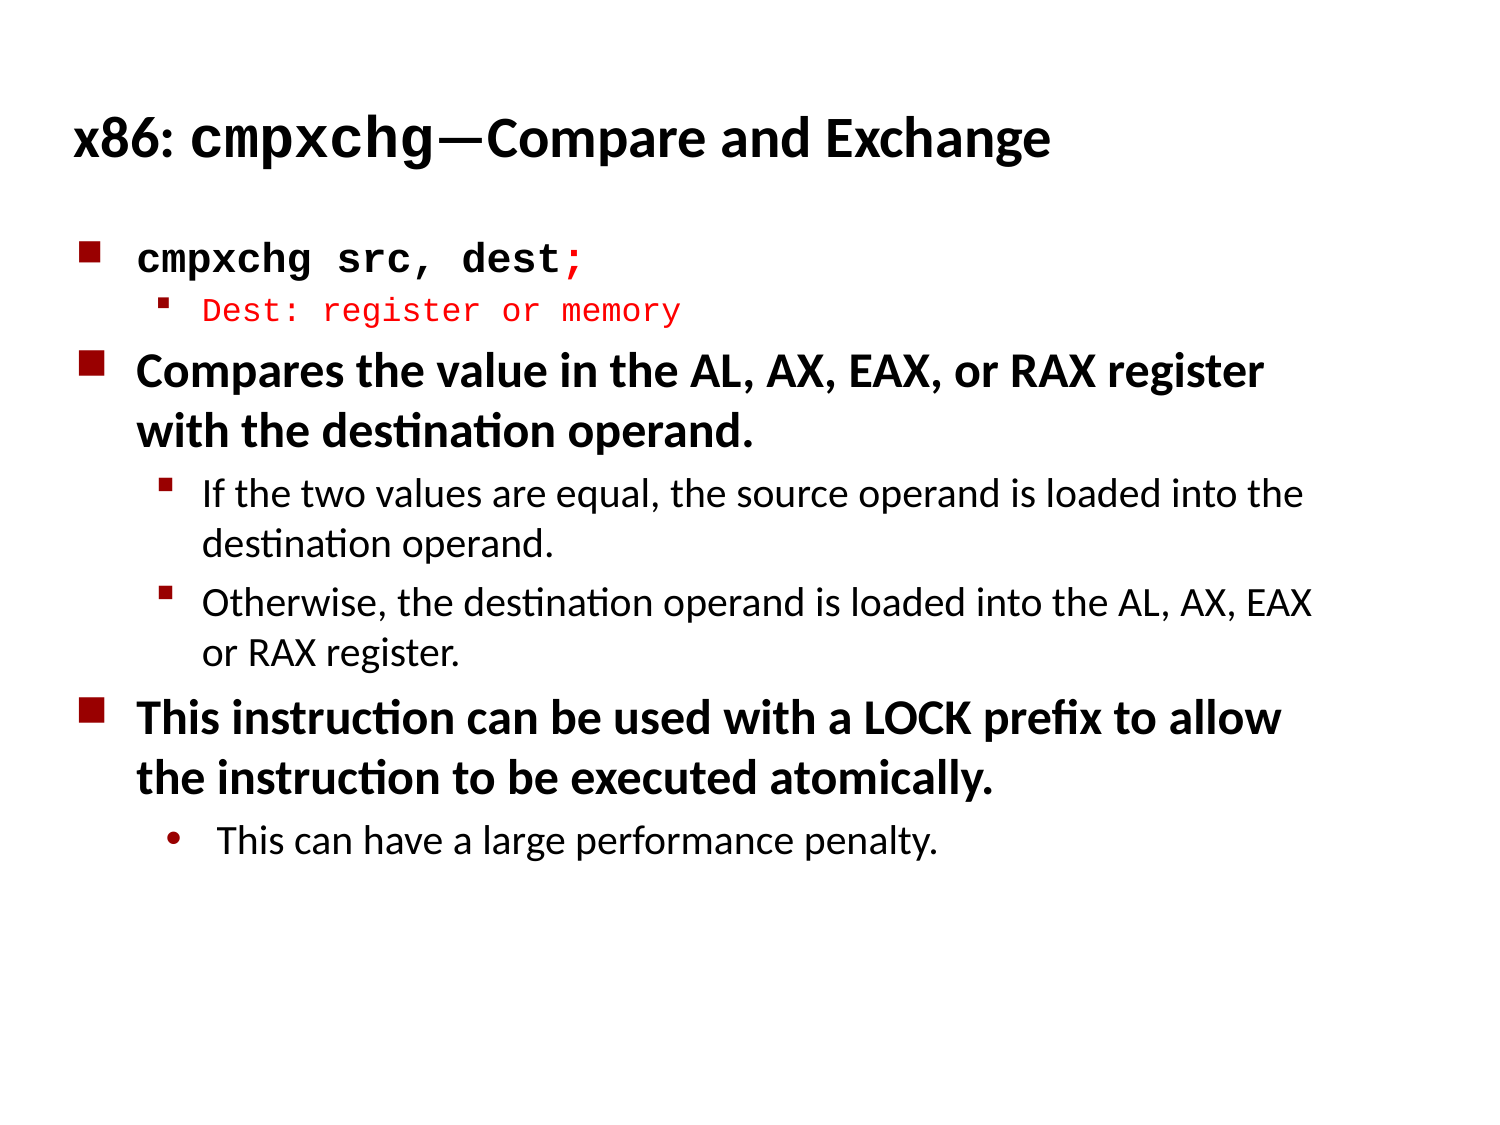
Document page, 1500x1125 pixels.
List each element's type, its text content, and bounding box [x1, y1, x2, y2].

list cmpxchg src, dest; Dest: register or memory Compares the value in the AL, AX, EAX, or RAX register with the destination operand. If the two values are equal, the source operand is loaded into the destination operand. Otherwise, the destination operand is loaded into the AL, AX, EAX or RAX register. This instruction can be used with a LOCK prefix to allow the instruction to be executed atomically. This can have a large performance penalty. [64, 223, 1361, 1040]
title x86: cmpxchg—Compare and Exchange [58, 71, 1305, 197]
